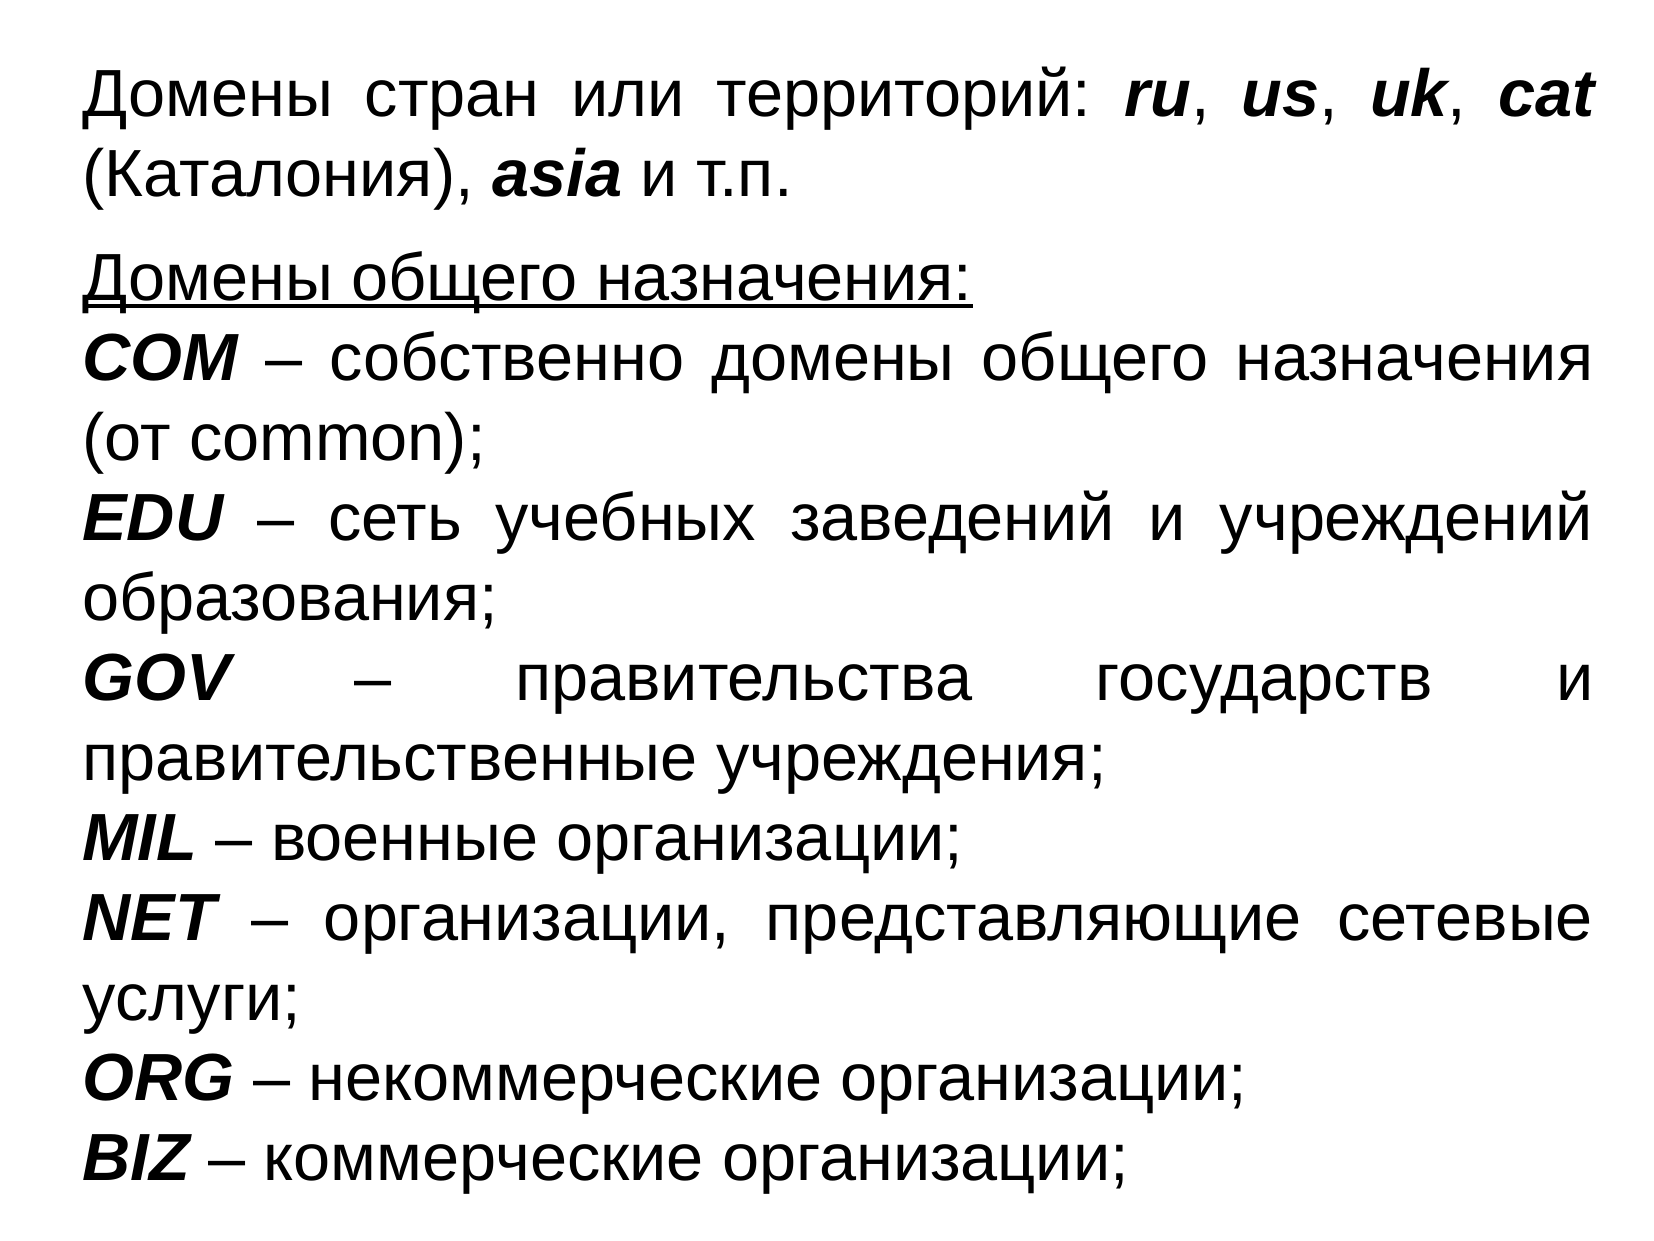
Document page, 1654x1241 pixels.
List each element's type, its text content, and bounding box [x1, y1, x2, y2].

text_box Домены общего назначения: СОМ – собственно домены общего назначения (от common); EDU – сеть учебных заведений и учреждений образования; GOV – правительства государств и правительственные учреждения; MIL – военные организации; NET – организации, представляющие сетевые услуги; ORG – некоммерческие организации; BIZ – коммерческие организации; [82, 234, 1595, 1194]
text_box Домены стран или территорий: ru, us, uk, cat (Каталония), asia и т.п. [82, 50, 1595, 211]
